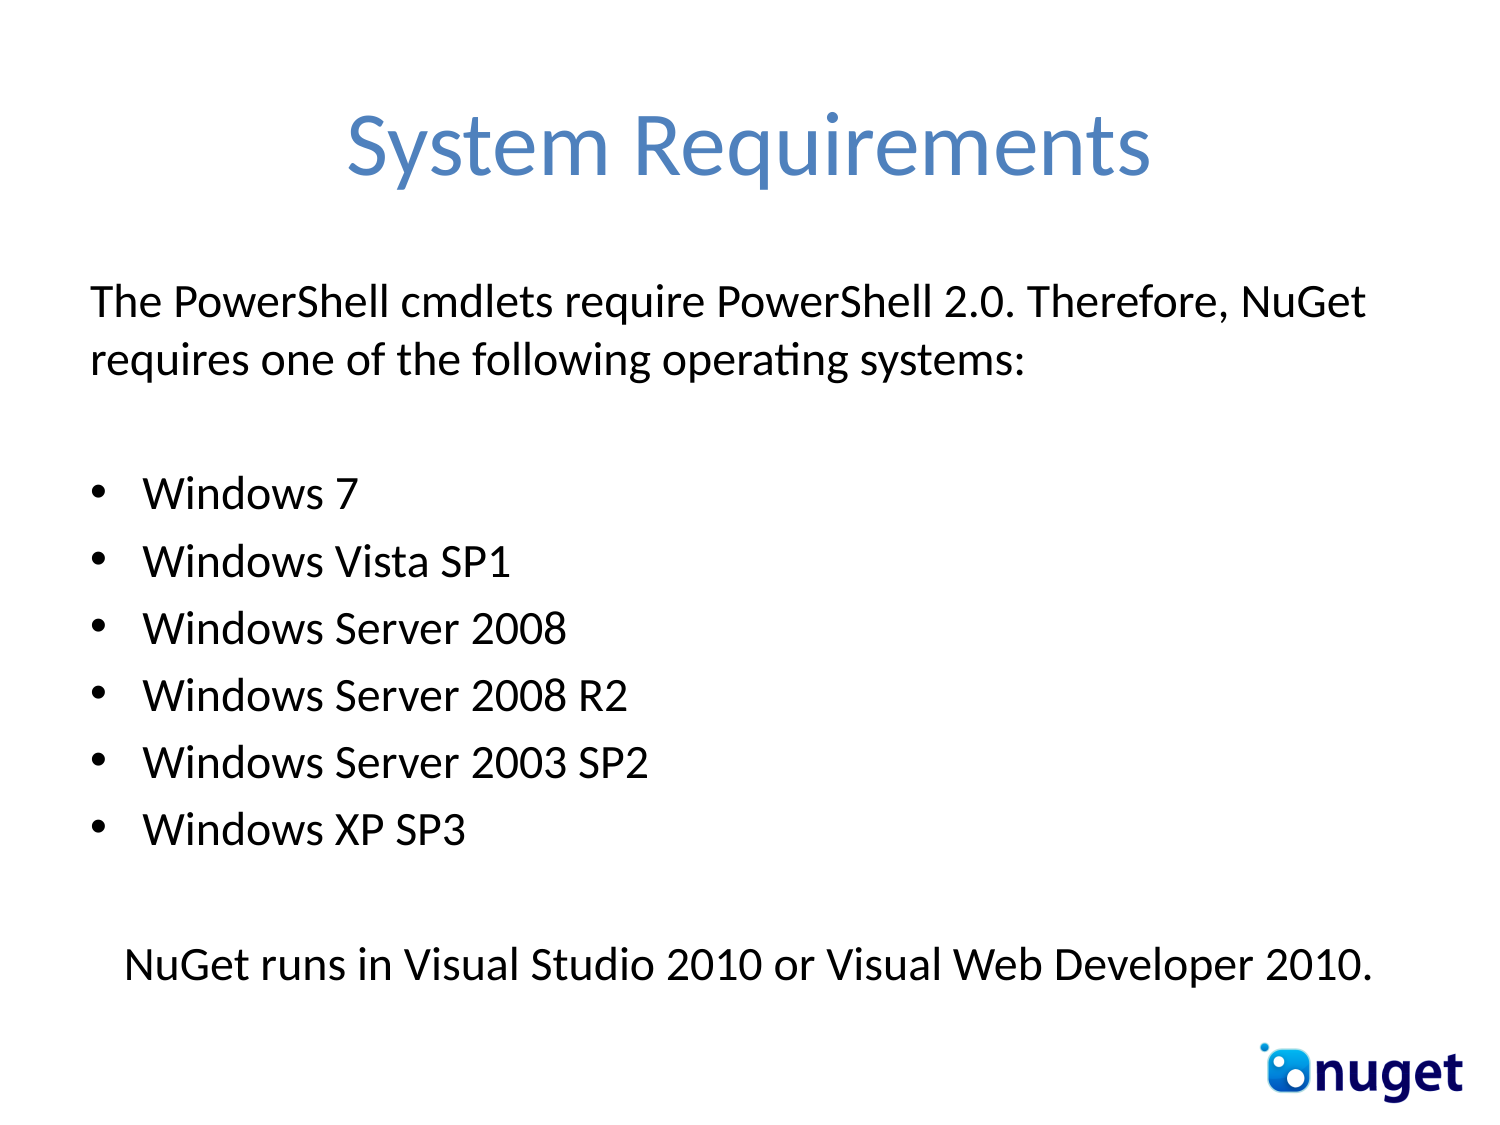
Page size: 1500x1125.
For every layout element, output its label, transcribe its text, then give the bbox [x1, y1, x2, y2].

picture [1250, 1041, 1474, 1105]
list The PowerShell cmdlets require PowerShell 2.0. Therefore, NuGet requires one of the following operating systems: Windows 7 Windows Vista SP1 Windows Server 2008 Windows Server 2008 R2 Windows Server 2003 SP2 Windows XP SP3 NuGet runs in Visual Studio 2010 or Visual Web Developer 2010. [75, 262, 1425, 1005]
title System Requirements [75, 45, 1425, 233]
